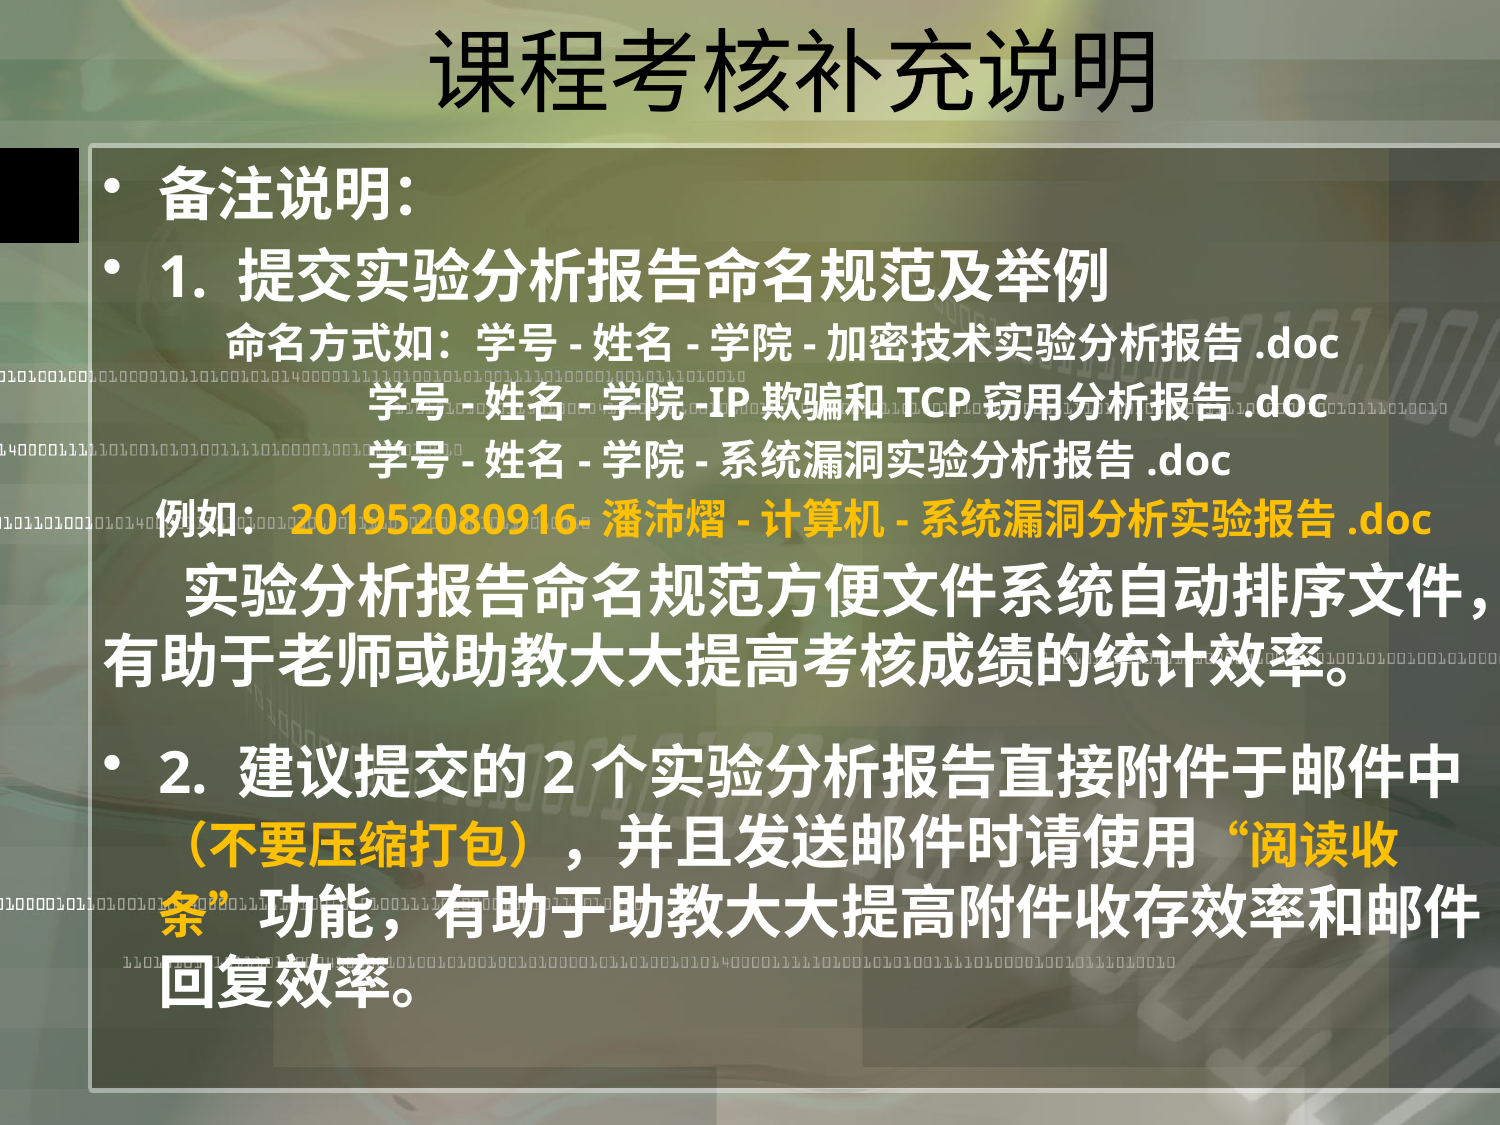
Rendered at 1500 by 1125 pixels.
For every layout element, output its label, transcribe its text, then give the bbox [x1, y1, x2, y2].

picture [0, 0, 1500, 1125]
text_box 课程考核补充说明 [87, 0, 1500, 138]
text_box 备注说明： 1. 提交实验分析报告命名规范及举例 命名方式如：学号-姓名-学院-加密技术实验分析报告.doc 学号-姓名-学院-IP欺骗和TCP窃用分析报告.doc 学号-姓名-学院-系统漏洞实验分析报告.doc 例如：201952080916-潘沛熠-计算机-系统漏洞分析实验报告.doc 实验分析报告命名规范方便文件系统自动排序文件，有助于老师或助教大大提高考核成绩的统计效率。 2. 建议提交的2个实验分析报告直接附件于邮件中（不要压缩打包），并且发送邮件时请使用“阅读收条”功能，有助于助教大大提高附件收存效率和邮件回复效率。 [87, 149, 1500, 1088]
